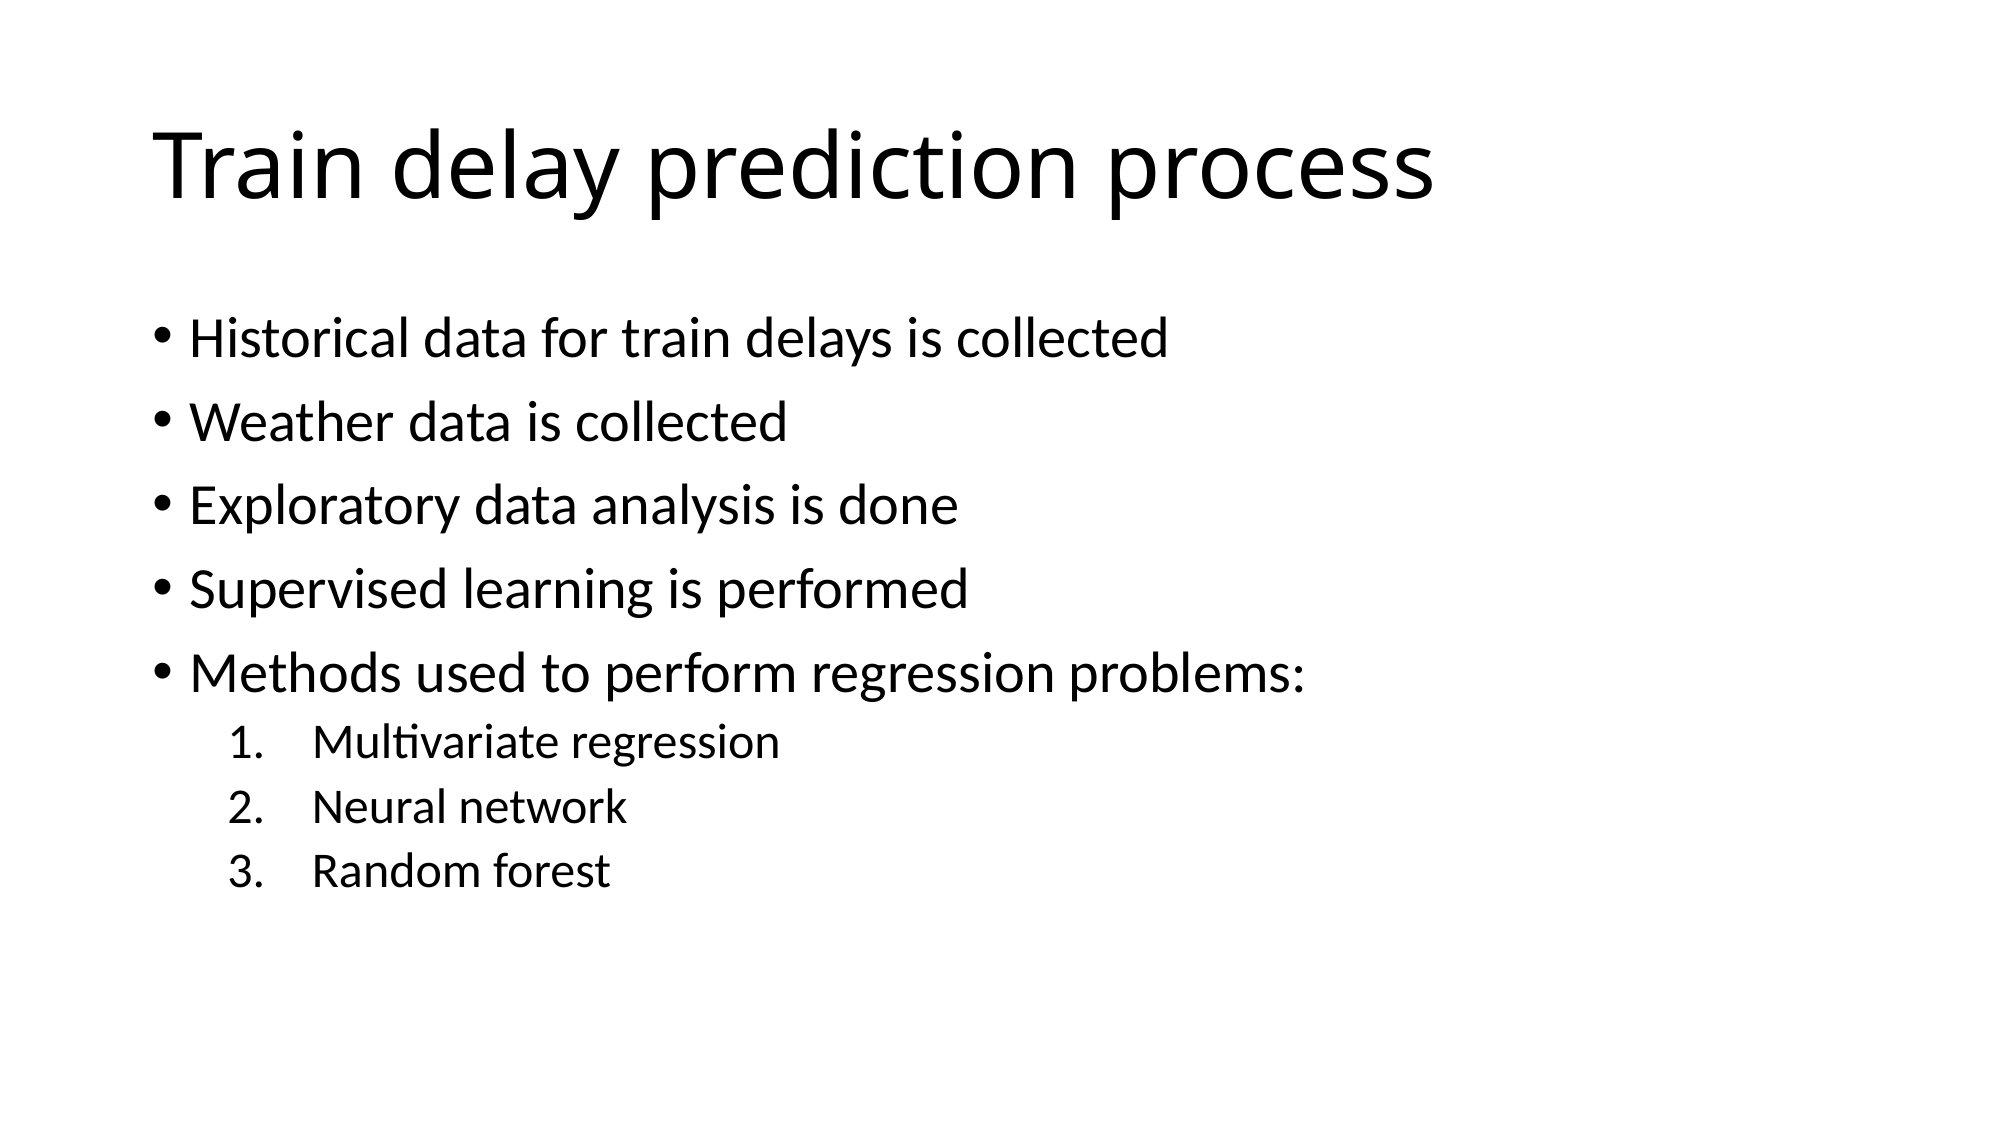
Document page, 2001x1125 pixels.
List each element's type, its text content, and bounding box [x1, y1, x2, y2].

title Train delay prediction process [137, 59, 1863, 278]
list Historical data for train delays is collected Weather data is collected Exploratory data analysis is done Supervised learning is performed Methods used to perform regression problems: Multivariate regression Neural network Random forest [137, 299, 1863, 1014]
